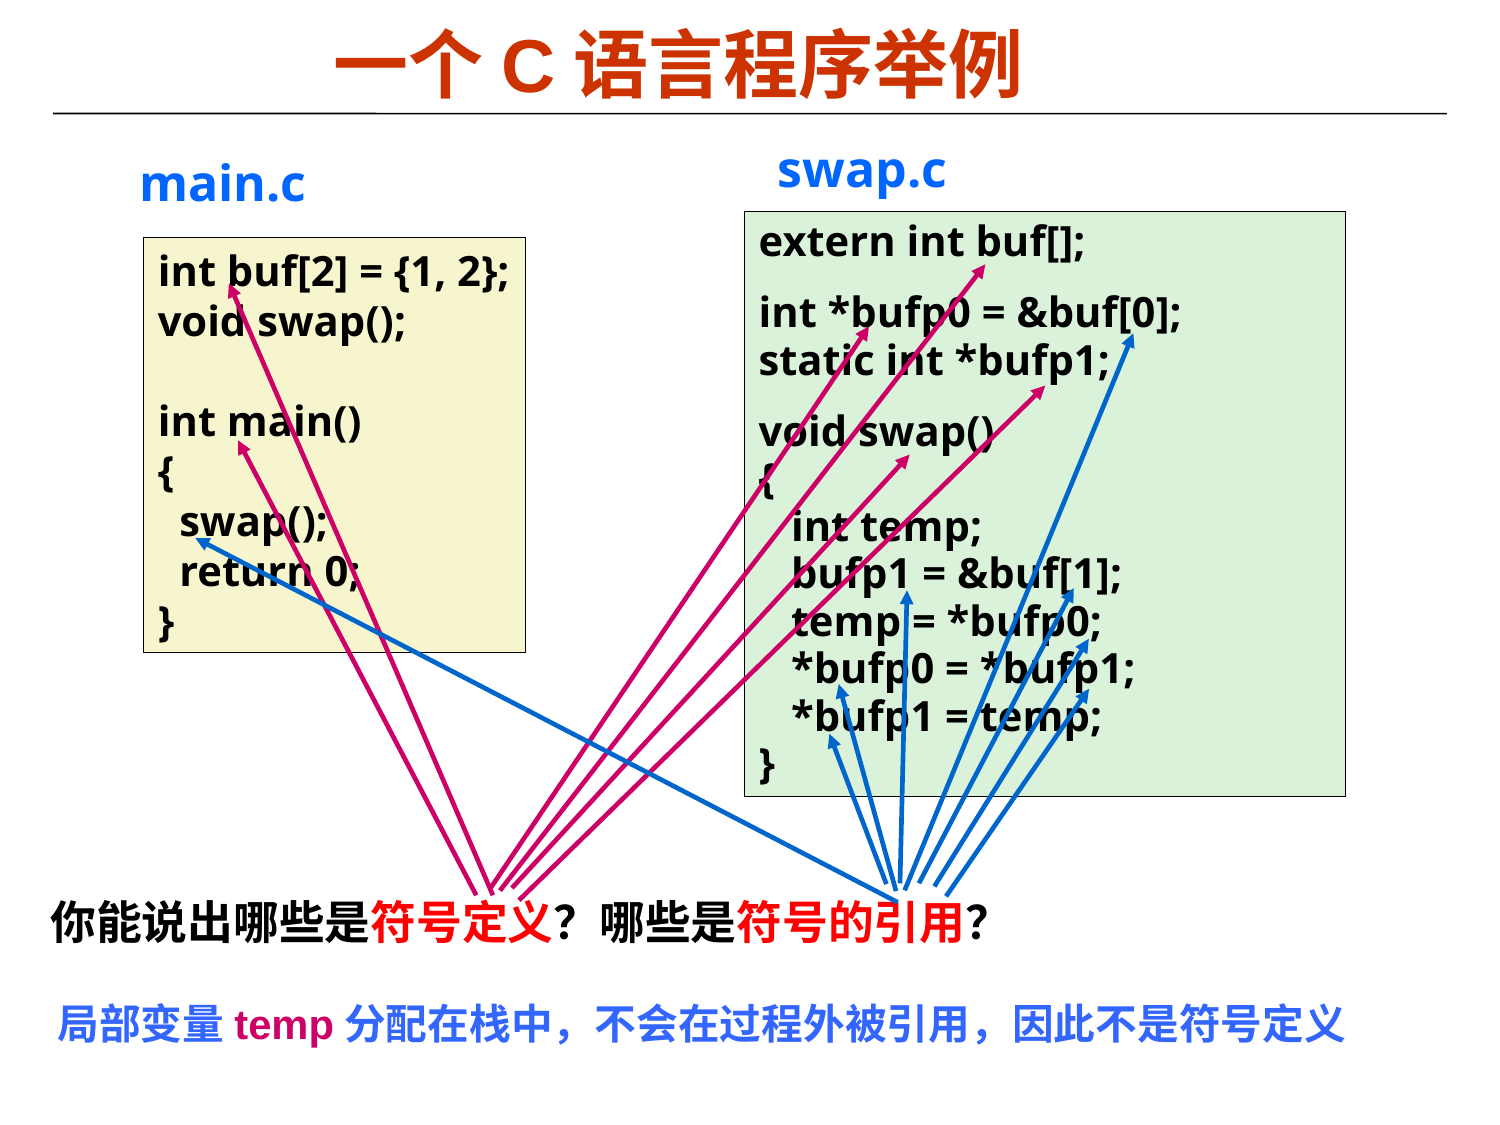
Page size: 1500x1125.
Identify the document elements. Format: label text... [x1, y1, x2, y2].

text_box [228, 283, 380, 633]
text_box [904, 333, 1135, 891]
text_box main.c [124, 143, 322, 219]
text_box [827, 733, 887, 885]
text_box [899, 590, 913, 884]
text_box 局部变量temp分配在栈中，不会在过程外被引用，因此不是符号定义 [42, 990, 1367, 1056]
text_box 你能说出哪些是符号定义？哪些是符号的引用？ [35, 886, 1241, 957]
title 一个C语言程序举例 [55, 0, 1302, 125]
text_box swap.c [763, 129, 963, 205]
text_box extern int buf[]; int *bufp0 = &buf[0]; static int *bufp1; void swap() { int temp; bufp1 = &buf[1]; temp = *bufp0; *bufp0 = *bufp1; *bufp1 = temp; } [743, 211, 1346, 796]
text_box [589, 326, 869, 742]
text_box [918, 588, 1074, 884]
text_box [608, 264, 986, 751]
text_box [649, 385, 1046, 773]
text_box [836, 684, 897, 892]
text_box int buf[2] = {1, 2}; void swap(); int main() { swap(); return 0; } [143, 237, 525, 653]
text_box [628, 454, 910, 762]
text_box [195, 537, 898, 903]
text_box [237, 440, 324, 604]
text_box [945, 688, 1090, 897]
text_box [934, 638, 1089, 887]
